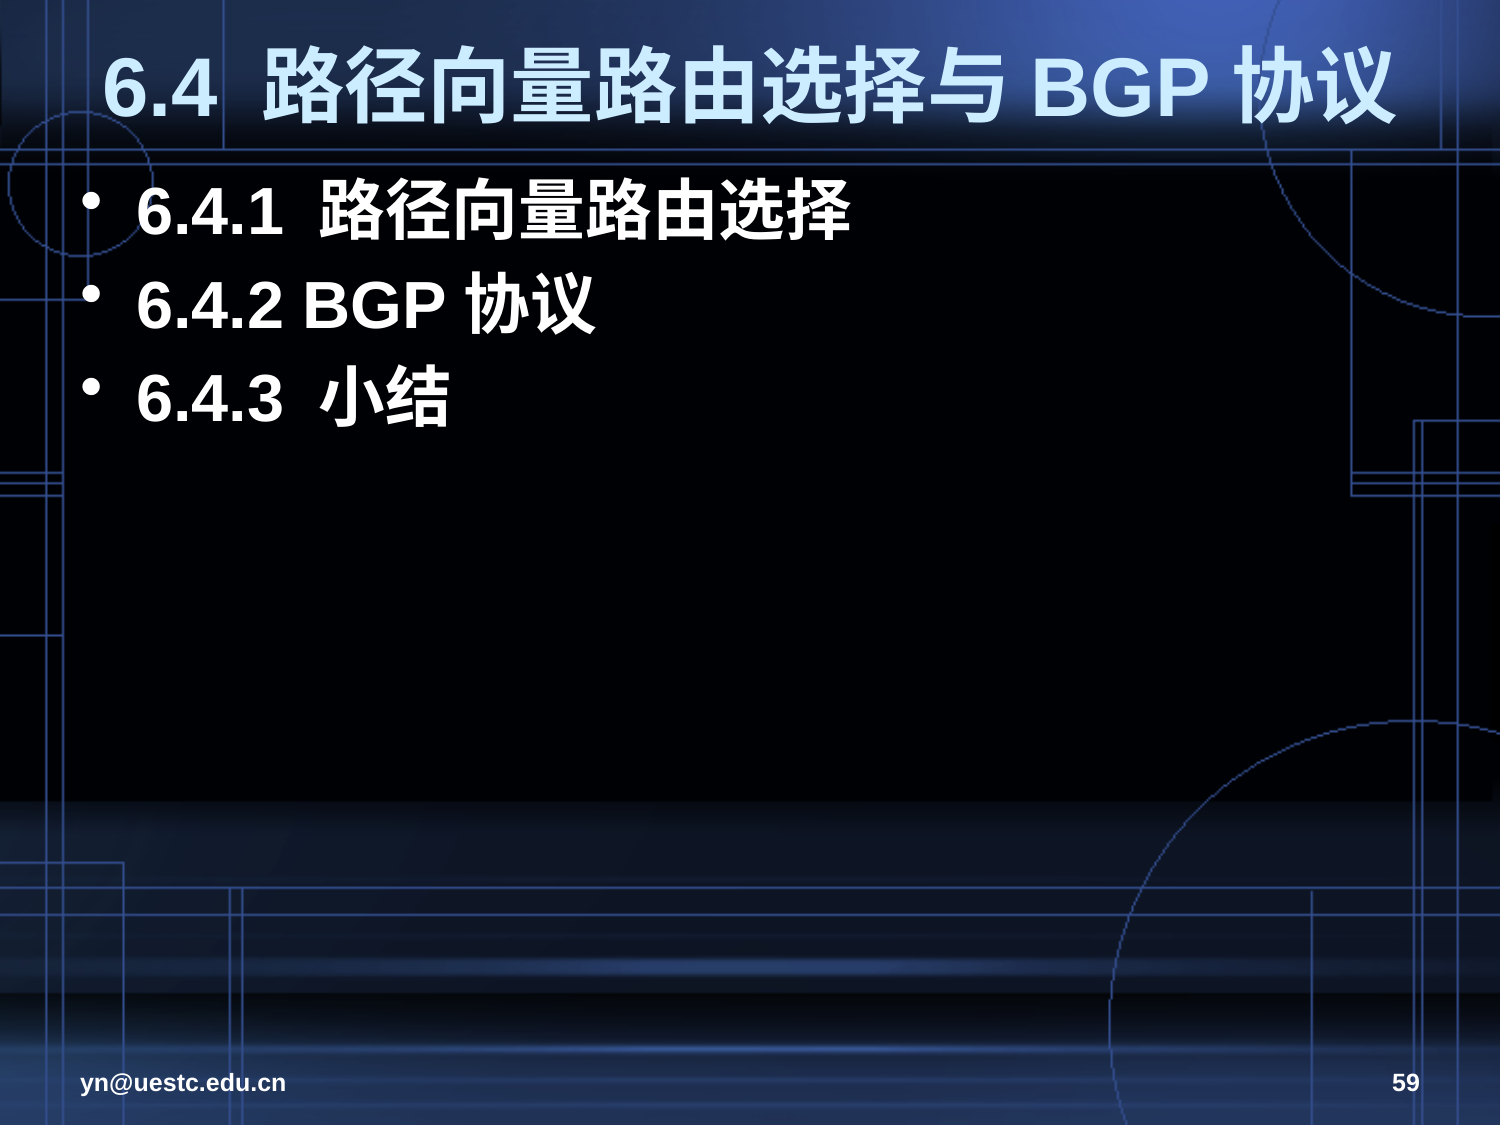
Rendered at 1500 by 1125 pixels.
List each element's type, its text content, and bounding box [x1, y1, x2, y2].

footer yn@uestc.edu.cn [64, 1058, 1063, 1112]
picture [0, 0, 1500, 1125]
title 6.4 路径向量路由选择与BGP协议 [64, 17, 1436, 149]
slide_number 59 [1087, 1058, 1436, 1112]
list 6.4.1 路径向量路由选择 6.4.2 BGP协议 6.4.3 小结 [64, 160, 1436, 1047]
